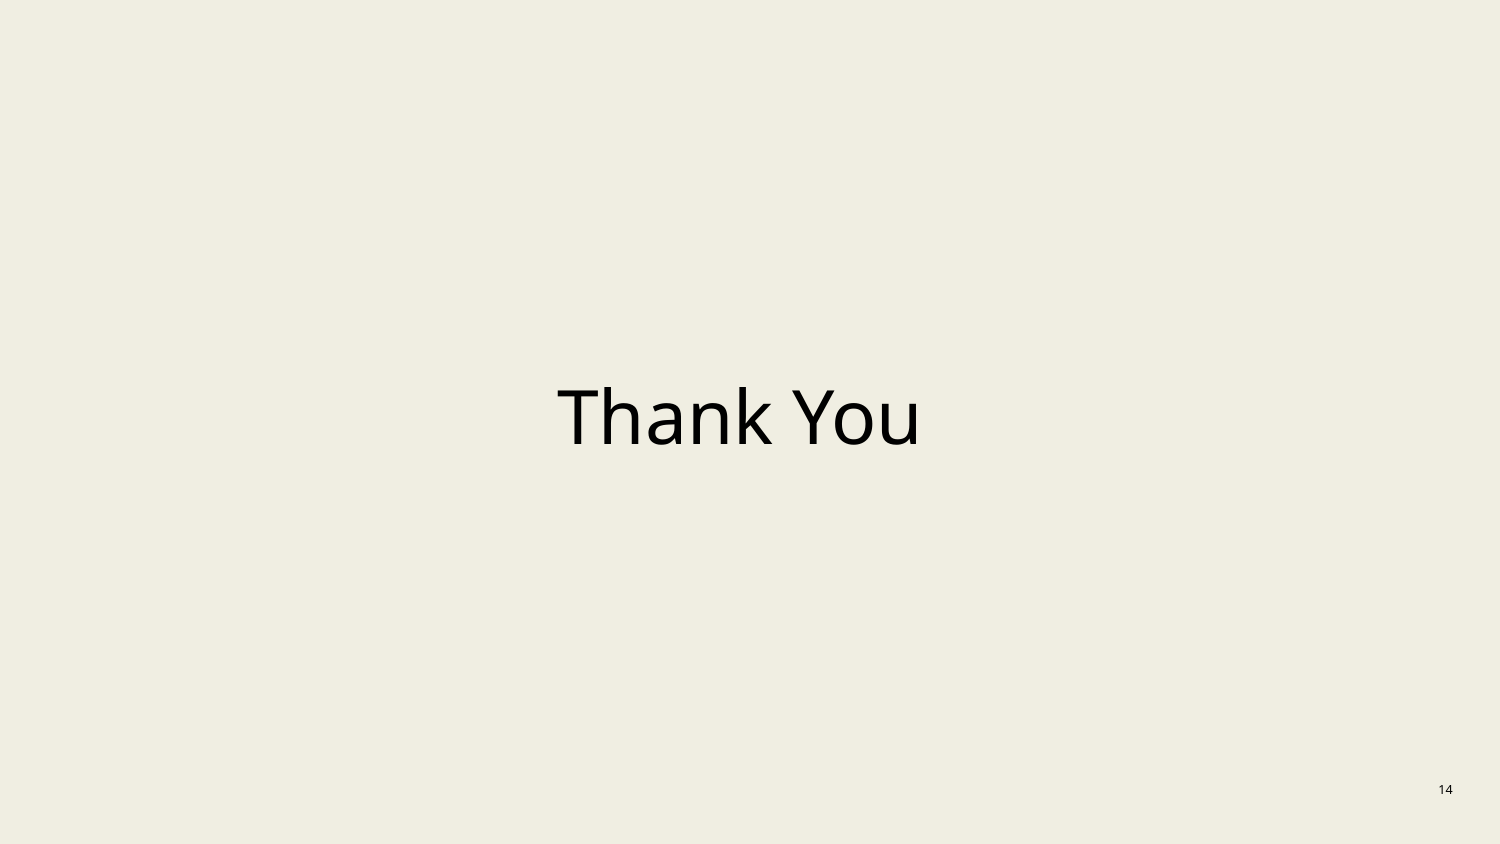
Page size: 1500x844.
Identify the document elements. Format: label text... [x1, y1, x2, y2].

slide_number ‹#› [1362, 784, 1453, 797]
title Thank You [557, 383, 943, 525]
